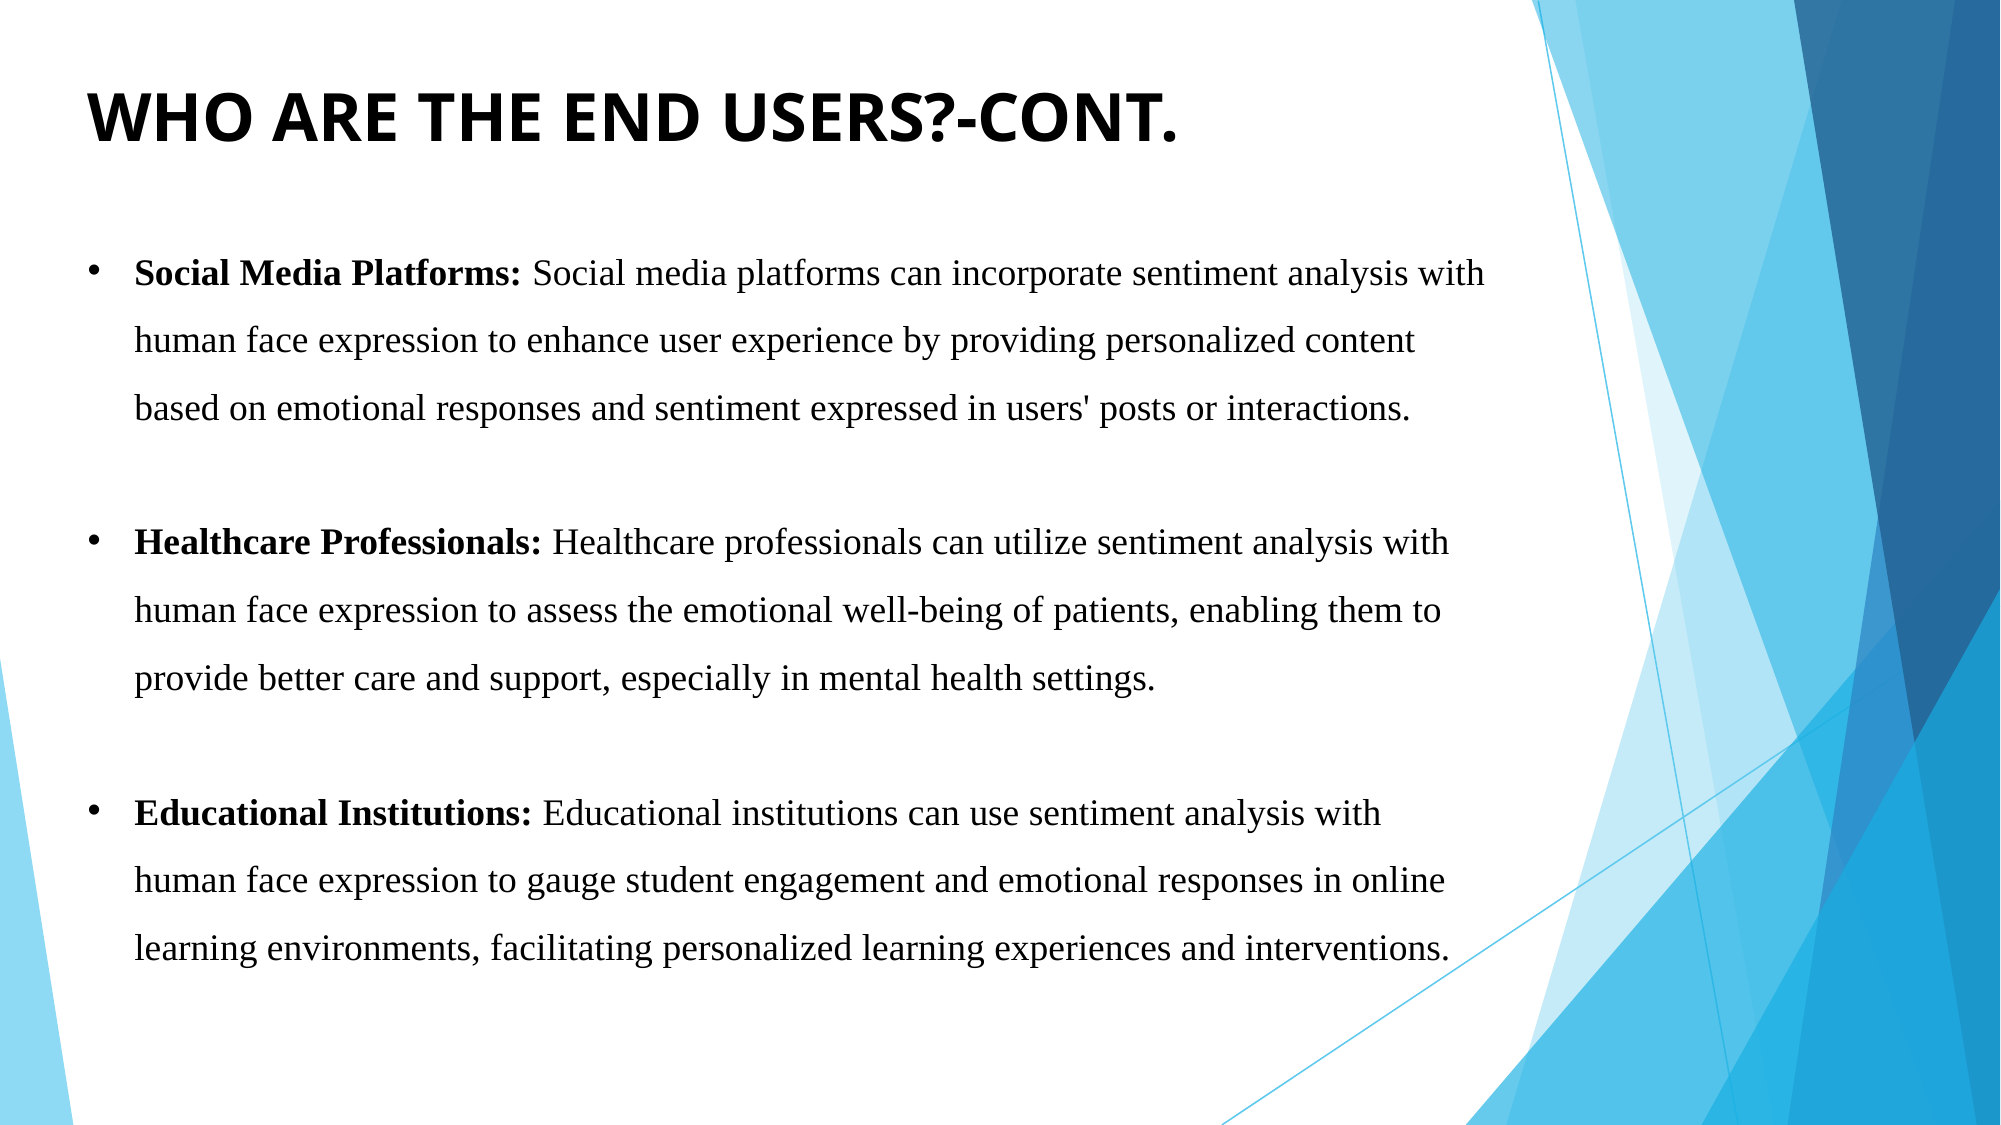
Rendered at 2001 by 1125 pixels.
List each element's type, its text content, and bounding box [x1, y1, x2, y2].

title WHO ARE THE END USERS?-CONT. [87, 75, 1515, 156]
subtitle Social Media Platforms: Social media platforms can incorporate sentiment analysis with human face expression to enhance user experience by providing personalized content based on emotional responses and sentiment expressed in users' posts or interactions. Healthcare Professionals: Healthcare professionals can utilize sentiment analysis with human face expression to assess the emotional well-being of patients, enabling them to provide better care and support, especially in mental health settings. Educational Institutions: Educational institutions can use sentiment analysis with human face expression to gauge student engagement and emotional responses in online learning environments, facilitating personalized learning experiences and interventions. [87, 224, 1488, 975]
